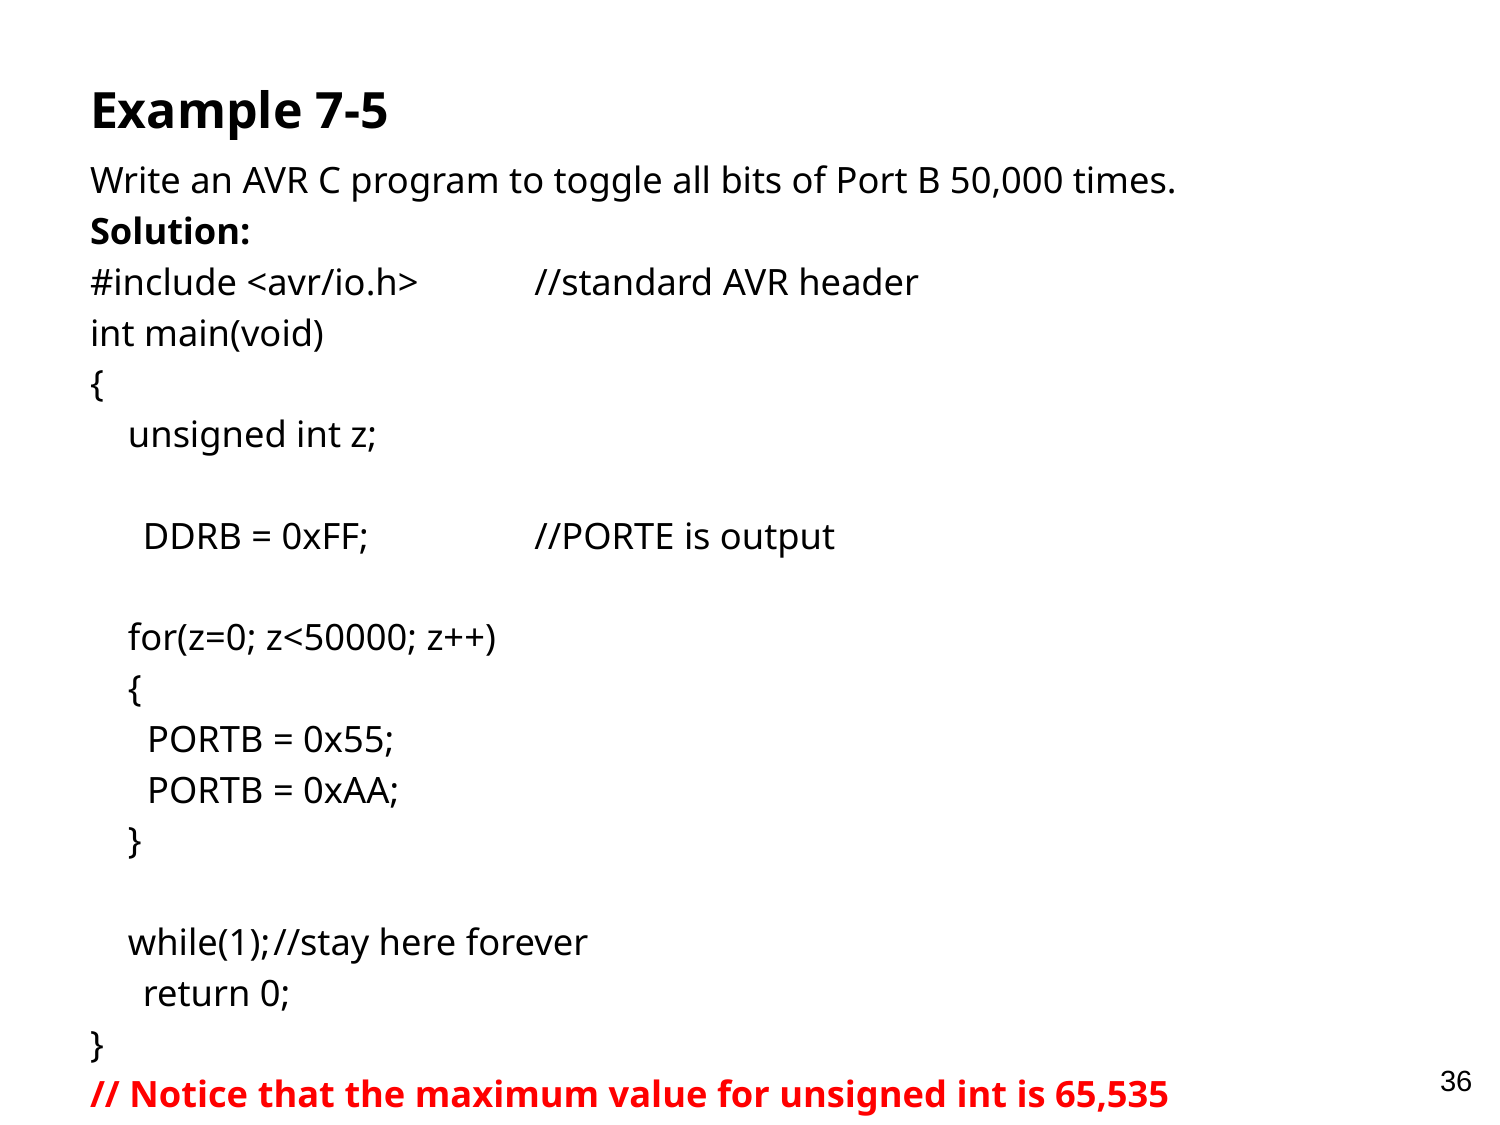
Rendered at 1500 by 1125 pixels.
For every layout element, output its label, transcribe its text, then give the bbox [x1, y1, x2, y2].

slide_number 36 [1137, 1050, 1488, 1110]
title Example 7-5 [75, 37, 1425, 149]
list Write an AVR C program to toggle all bits of Port B 50,000 times. Solution: #include <avr/io.h> //standard AVR header int main(void) { unsigned int z; DDRB = 0xFF; //PORTE is output for(z=0; z<50000; z++) { PORTB = 0x55; PORTB = 0xAA; } while(1); //stay here forever return 0; } // Notice that the maximum value for unsigned int is 65,535 [75, 149, 1425, 1125]
